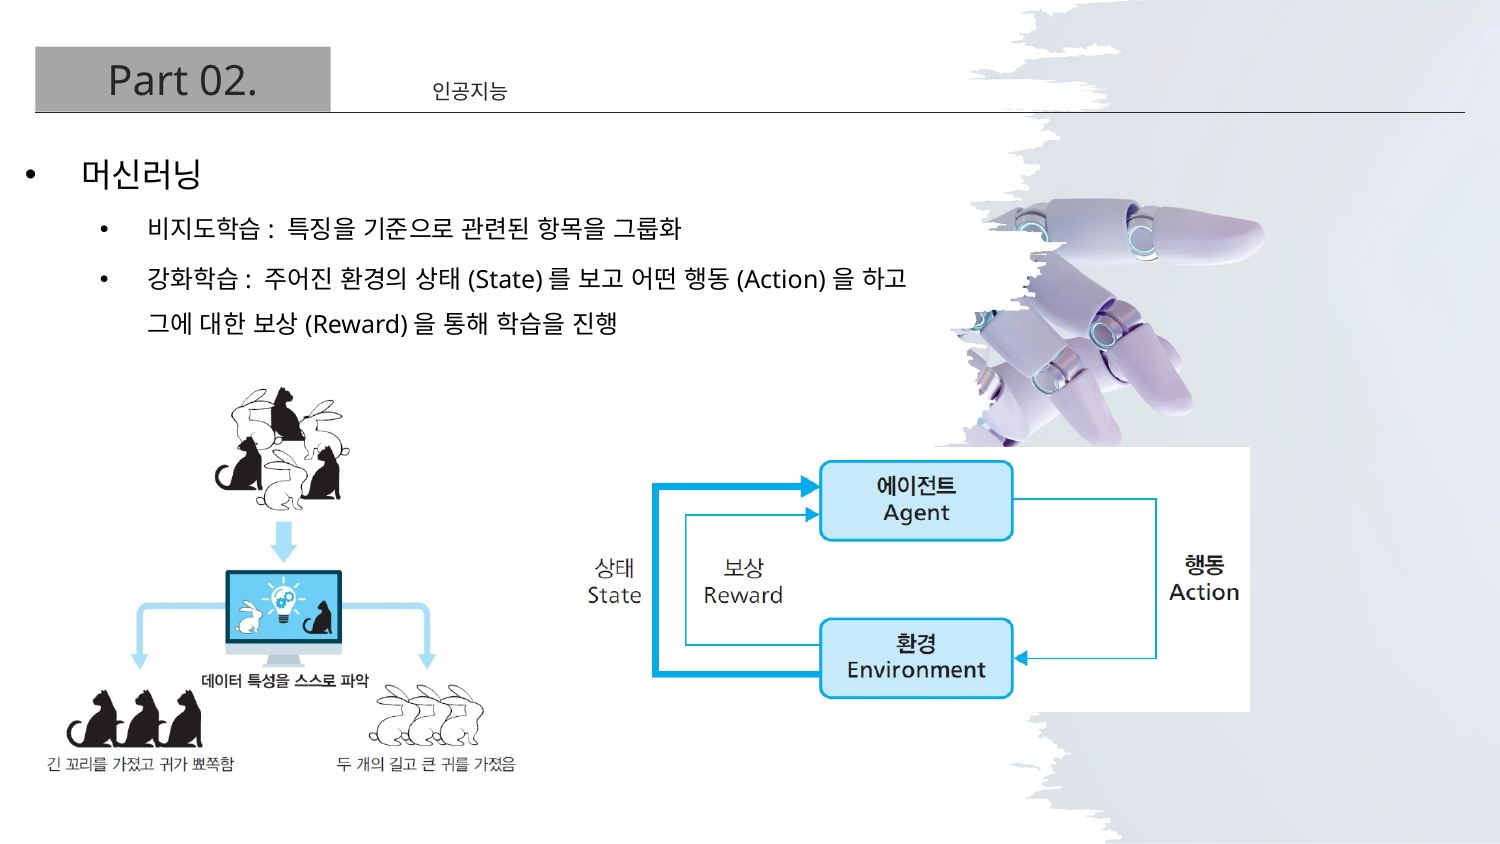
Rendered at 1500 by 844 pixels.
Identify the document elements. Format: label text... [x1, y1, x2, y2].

text_box 머신러닝 비지도학습: 특징을 기준으로 관련된 항목을 그룹화 강화학습: 주어진 환경의 상태(State)를 보고 어떤 행동(Action)을 하고 그에 대한 보상(Reward)을 통해 학습을 진행 [10, 126, 850, 363]
text_box Part 02. [35, 46, 331, 111]
picture [572, 0, 1500, 844]
picture [41, 380, 521, 780]
text_box 인공지능 [316, 71, 625, 111]
